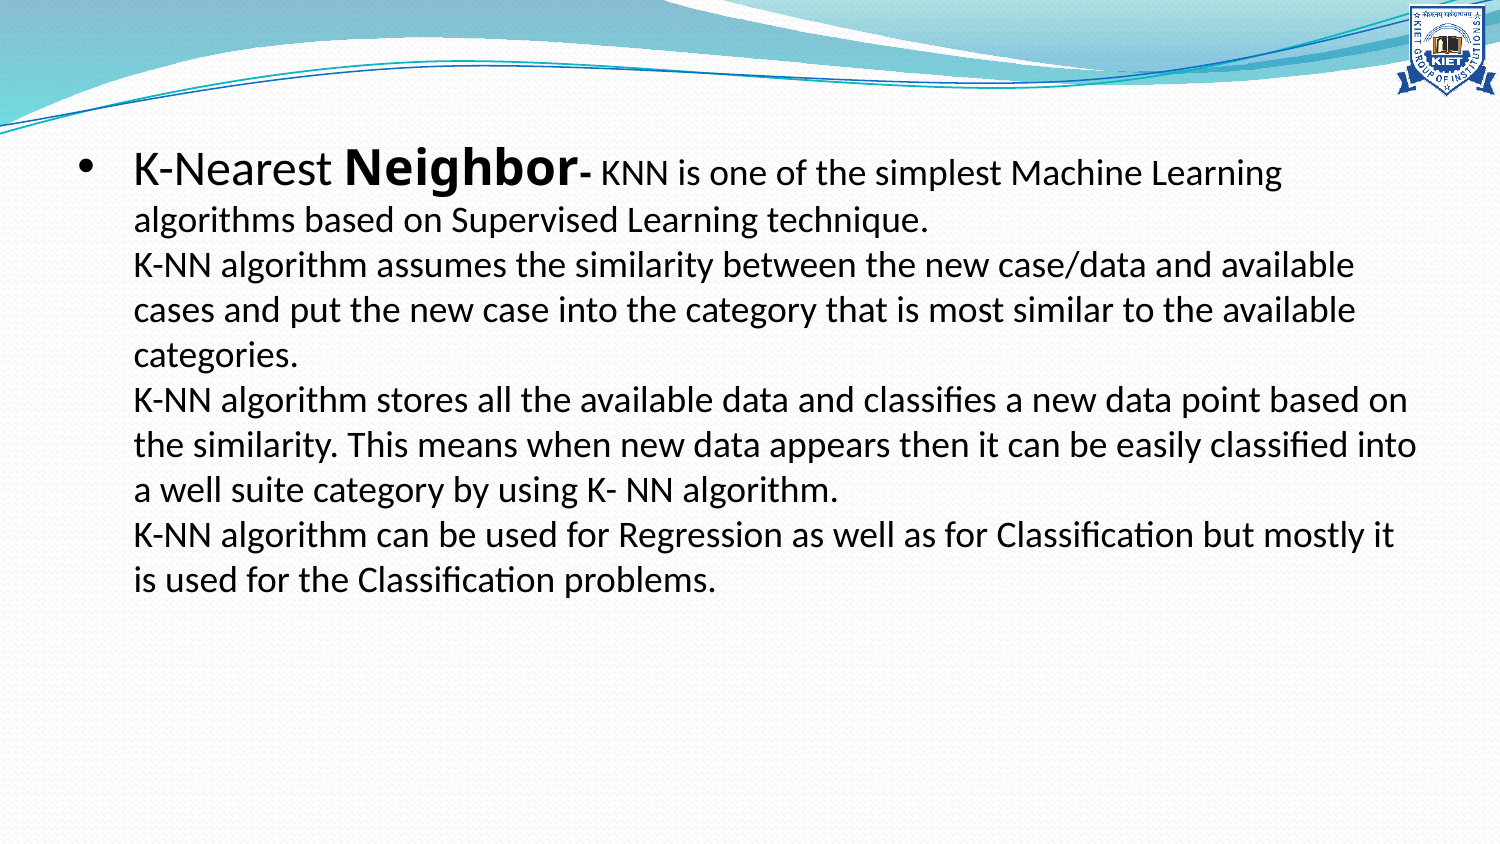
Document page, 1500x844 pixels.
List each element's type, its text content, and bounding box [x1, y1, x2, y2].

picture [1395, 4, 1497, 97]
text_box K-Nearest Neighbor- KNN is one of the simplest Machine Learning algorithms based on Supervised Learning technique. K-NN algorithm assumes the similarity between the new case/data and available cases and put the new case into the category that is most similar to the available categories. K-NN algorithm stores all the available data and classifies a new data point based on the similarity. This means when new data appears then it can be easily classified into a well suite category by using K- NN algorithm. K-NN algorithm can be used for Regression as well as for Classification but mostly it is used for the Classification problems. [62, 128, 1438, 743]
title [103, 40, 1397, 235]
